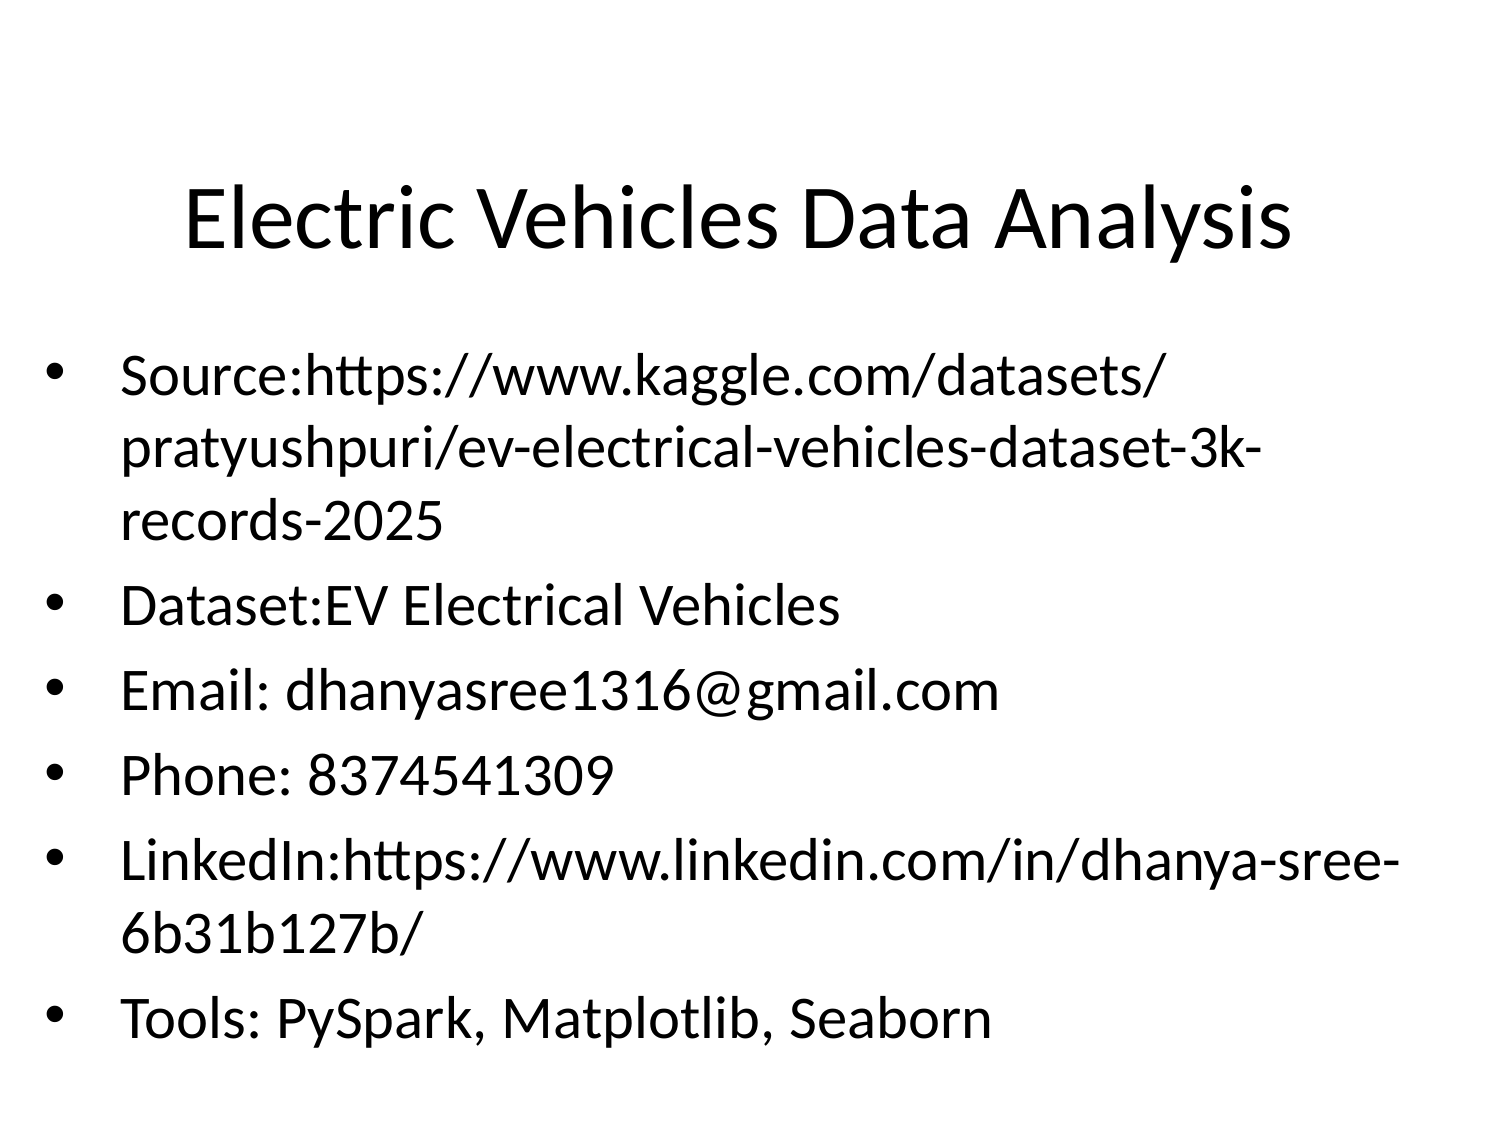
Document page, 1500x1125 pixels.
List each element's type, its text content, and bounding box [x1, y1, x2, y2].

subtitle Source:https://www.kaggle.com/datasets/pratyushpuri/ev-electrical-vehicles-dataset-3k-records-2025 Dataset:EV Electrical Vehicles Email: dhanyasree1316@gmail.com Phone: 8374541309 LinkedIn:https://www.linkedin.com/in/dhanya-sree-6b31b127b/ Tools: PySpark, Matplotlib, Seaborn [29, 326, 1420, 1063]
title Electric Vehicles Data Analysis [112, 91, 1388, 326]
